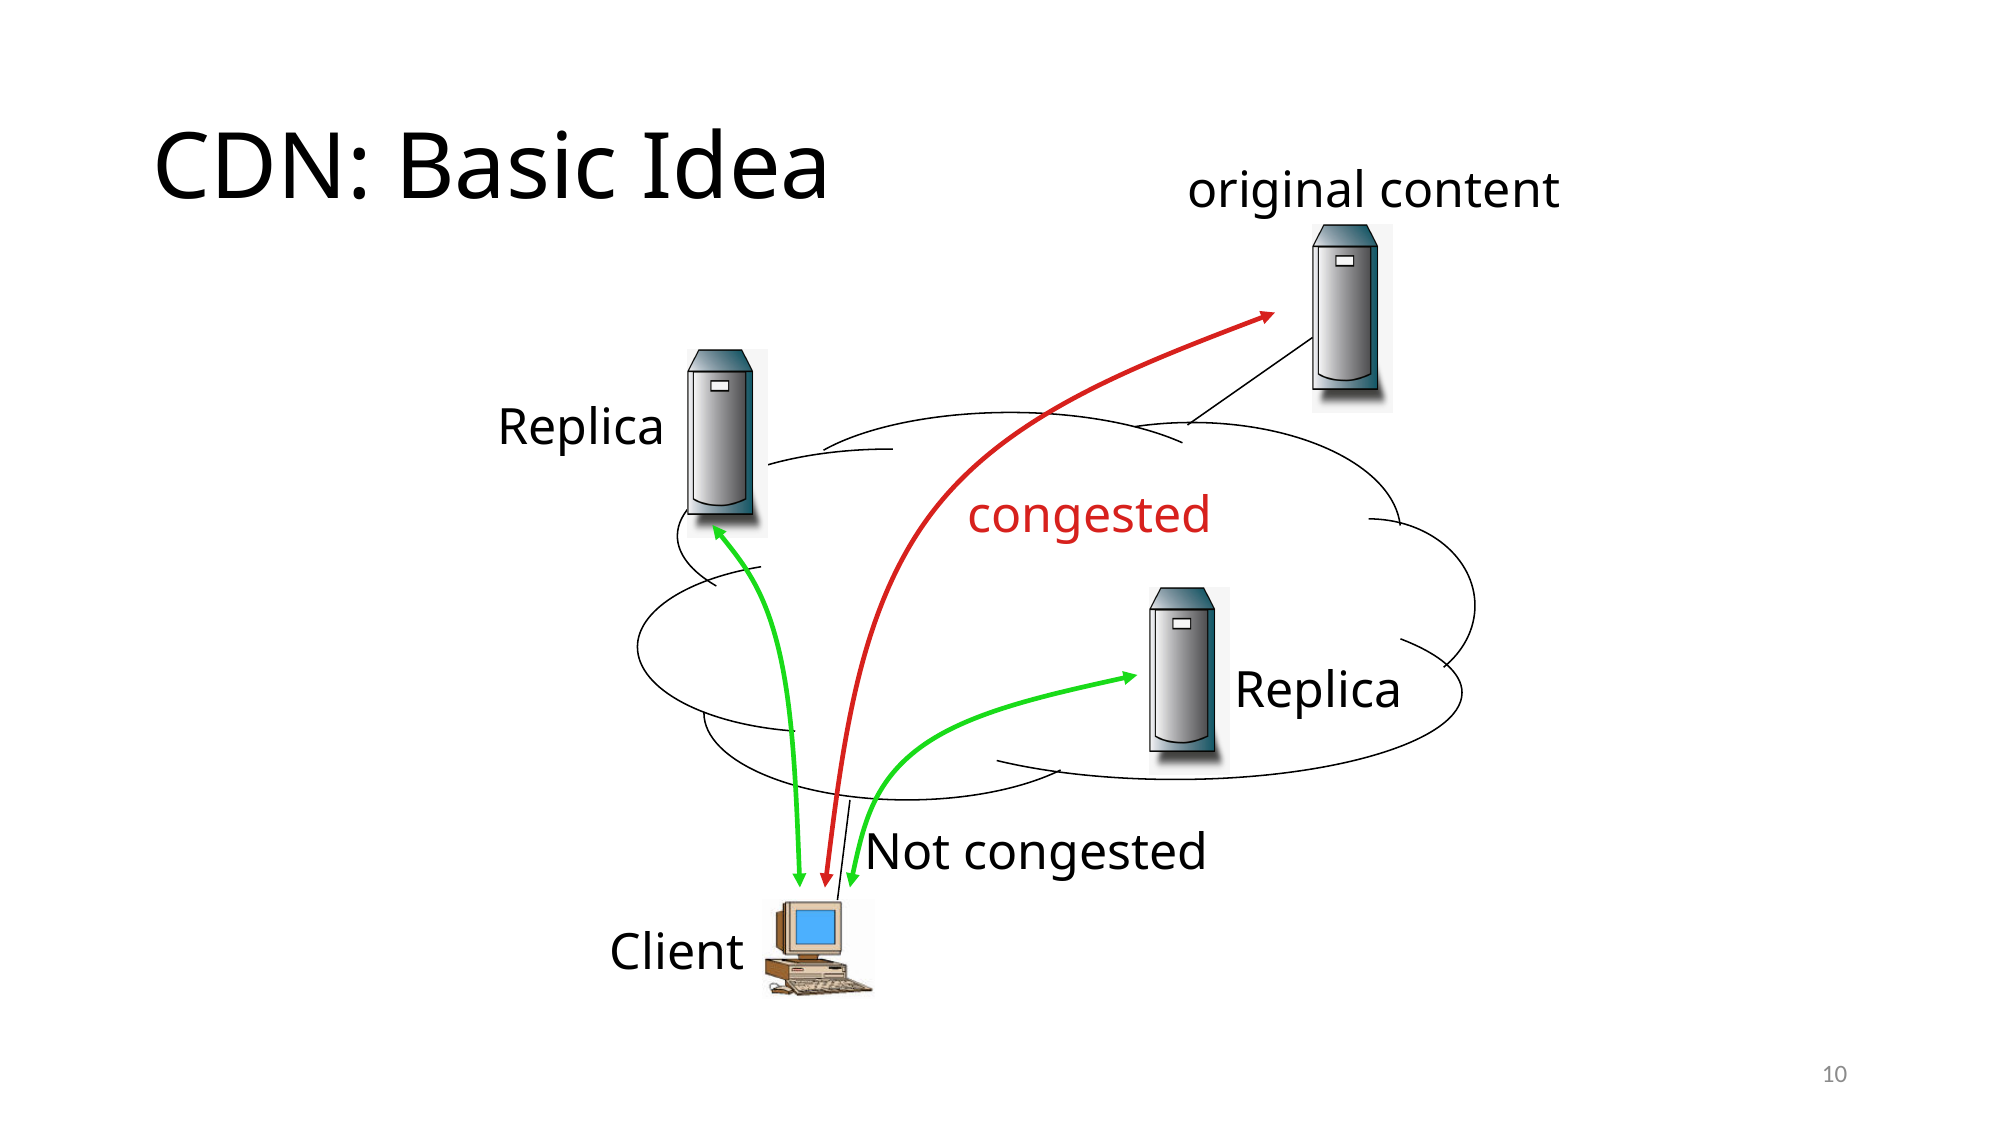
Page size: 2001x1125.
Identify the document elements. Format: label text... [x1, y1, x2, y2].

slide_number 10 [1412, 1042, 1863, 1103]
text_box Client [594, 912, 759, 988]
text_box Not congested [849, 812, 1224, 888]
text_box [820, 800, 874, 888]
text_box Replica [482, 387, 680, 463]
picture [1312, 224, 1393, 413]
picture [1149, 587, 1230, 775]
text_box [637, 412, 1475, 800]
picture [687, 349, 768, 538]
text_box [778, 800, 806, 888]
text_box original content [1172, 149, 1576, 225]
text_box [1049, 311, 1275, 412]
title CDN: Basic Idea [137, 59, 1863, 278]
picture [762, 899, 875, 999]
text_box [869, 800, 969, 812]
